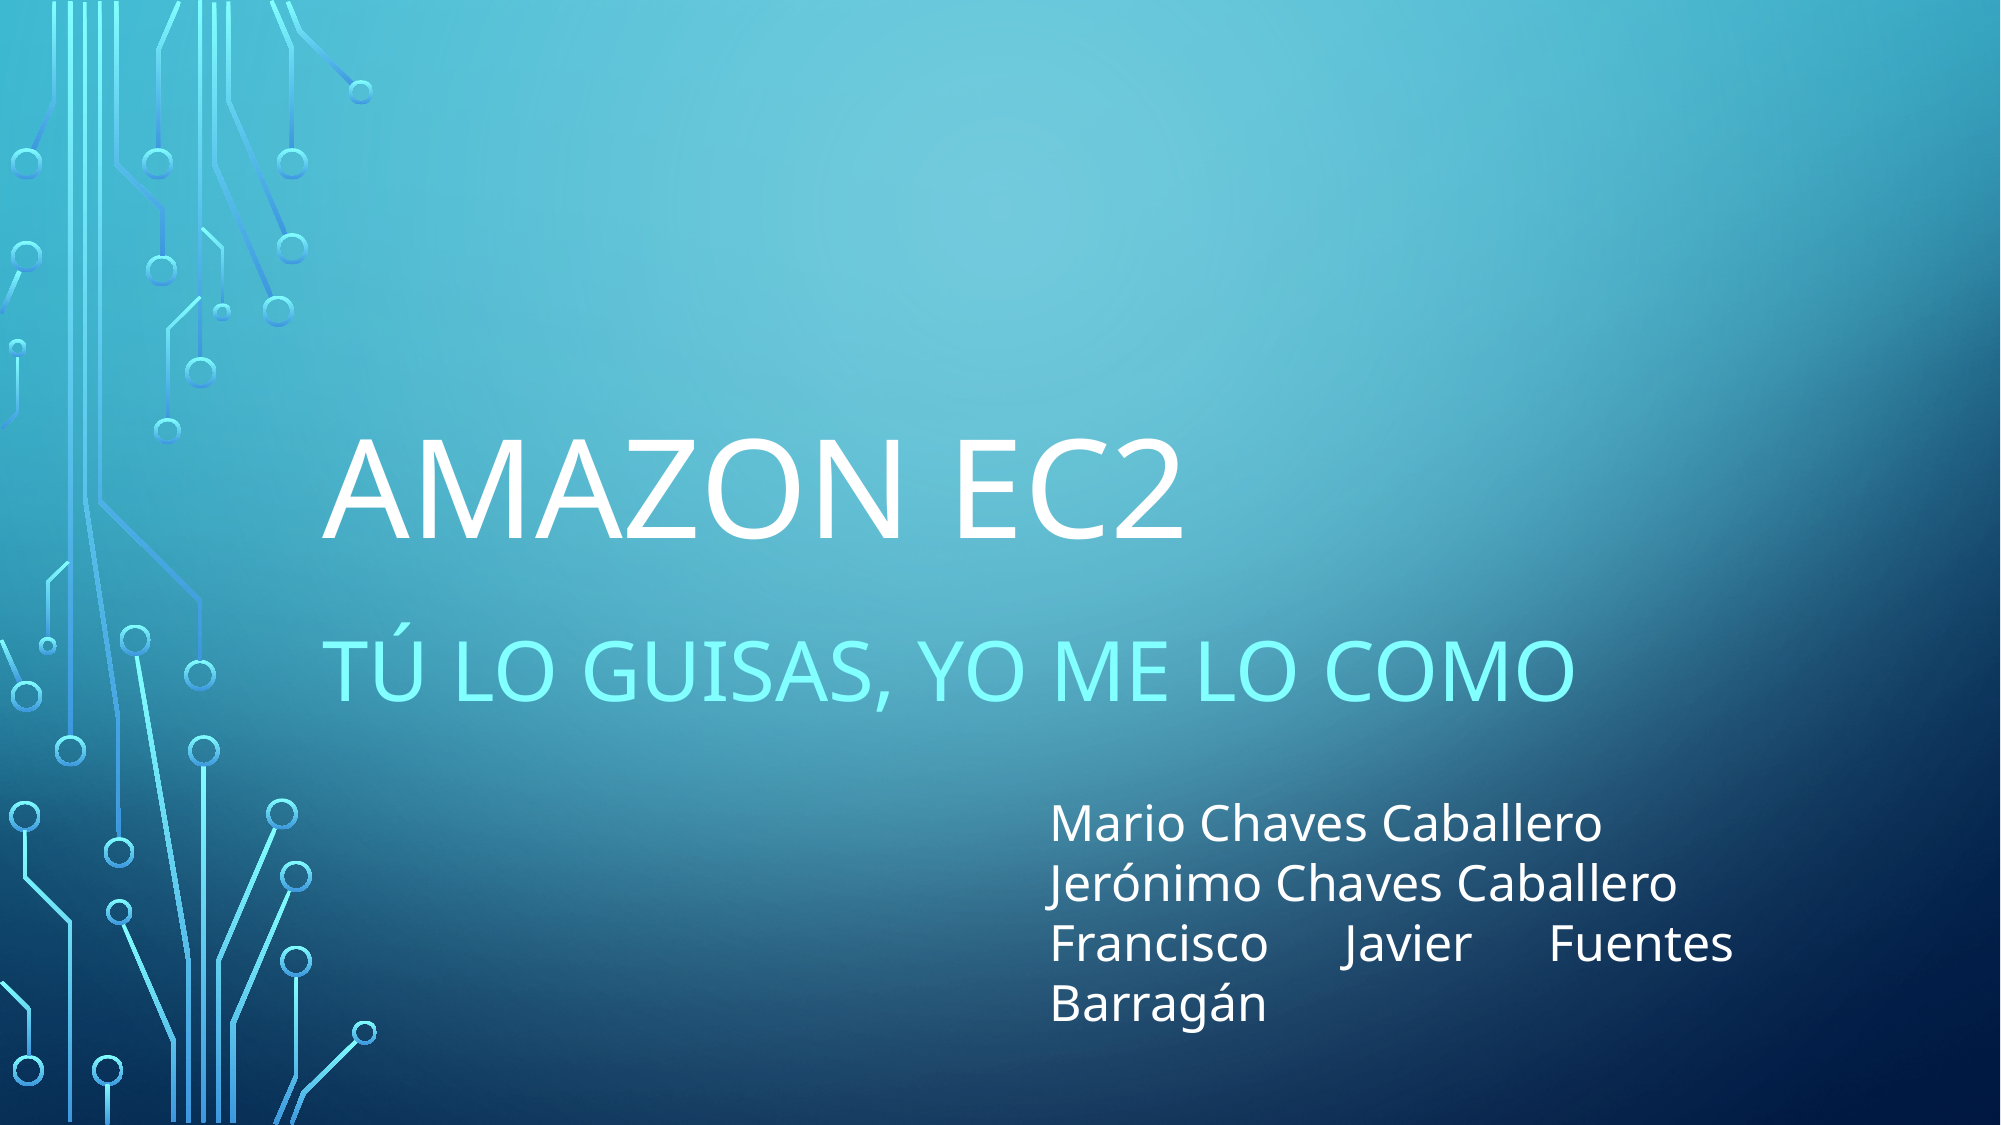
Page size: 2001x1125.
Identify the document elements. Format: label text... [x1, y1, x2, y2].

text_box Mario Chaves Caballero Jerónimo Chaves Caballero Francisco Javier Fuentes Barragán [1035, 783, 1750, 1039]
title AMazon EC2 [307, 184, 1750, 576]
subtitle Tú lo guisas, yo me lo como [307, 590, 1750, 728]
